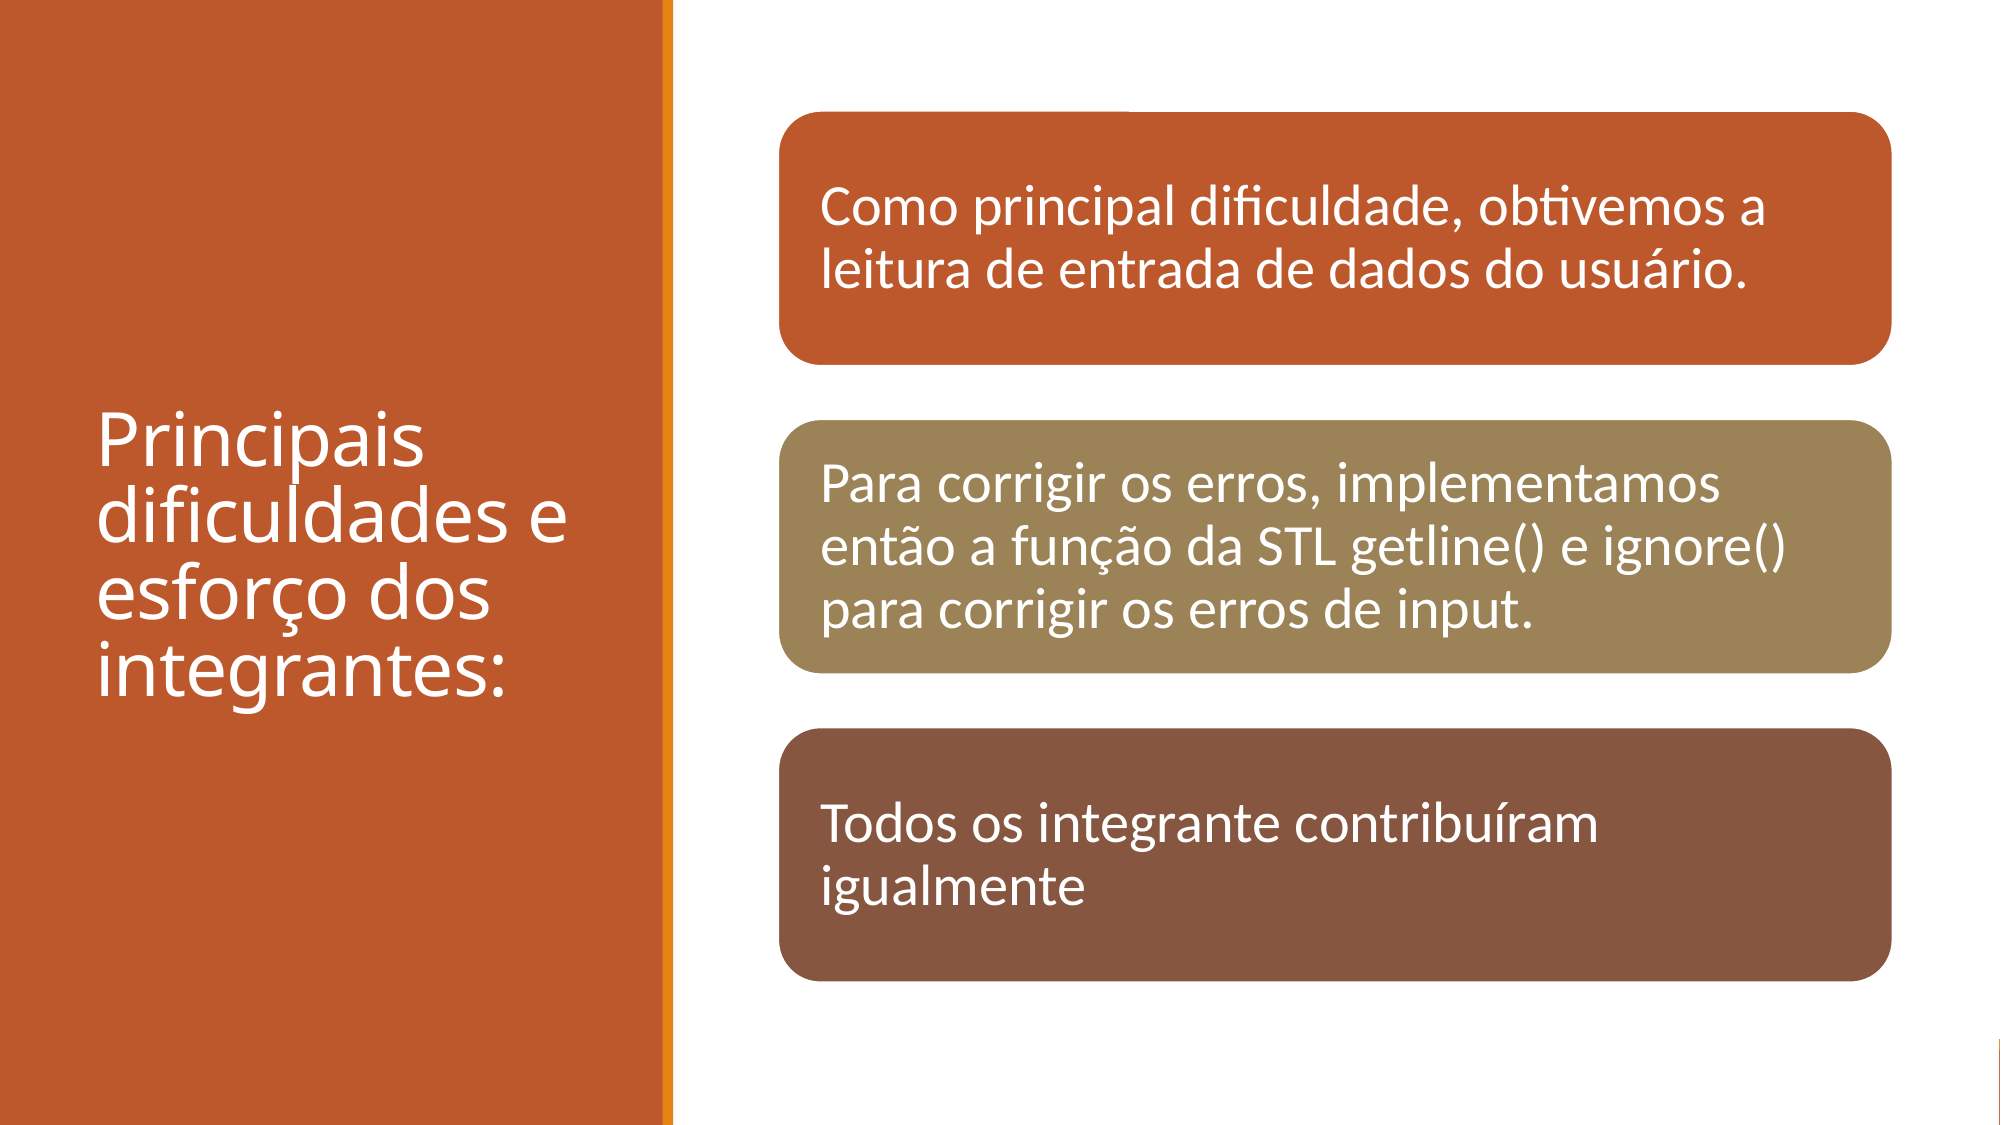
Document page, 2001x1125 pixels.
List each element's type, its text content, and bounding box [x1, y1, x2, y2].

text_box [0, 0, 661, 1125]
title Principais dificuldades e esforço dos integrantes: [80, 84, 587, 1032]
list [777, 104, 1894, 1033]
text_box [674, 0, 2000, 1125]
text_box [661, 0, 674, 1125]
